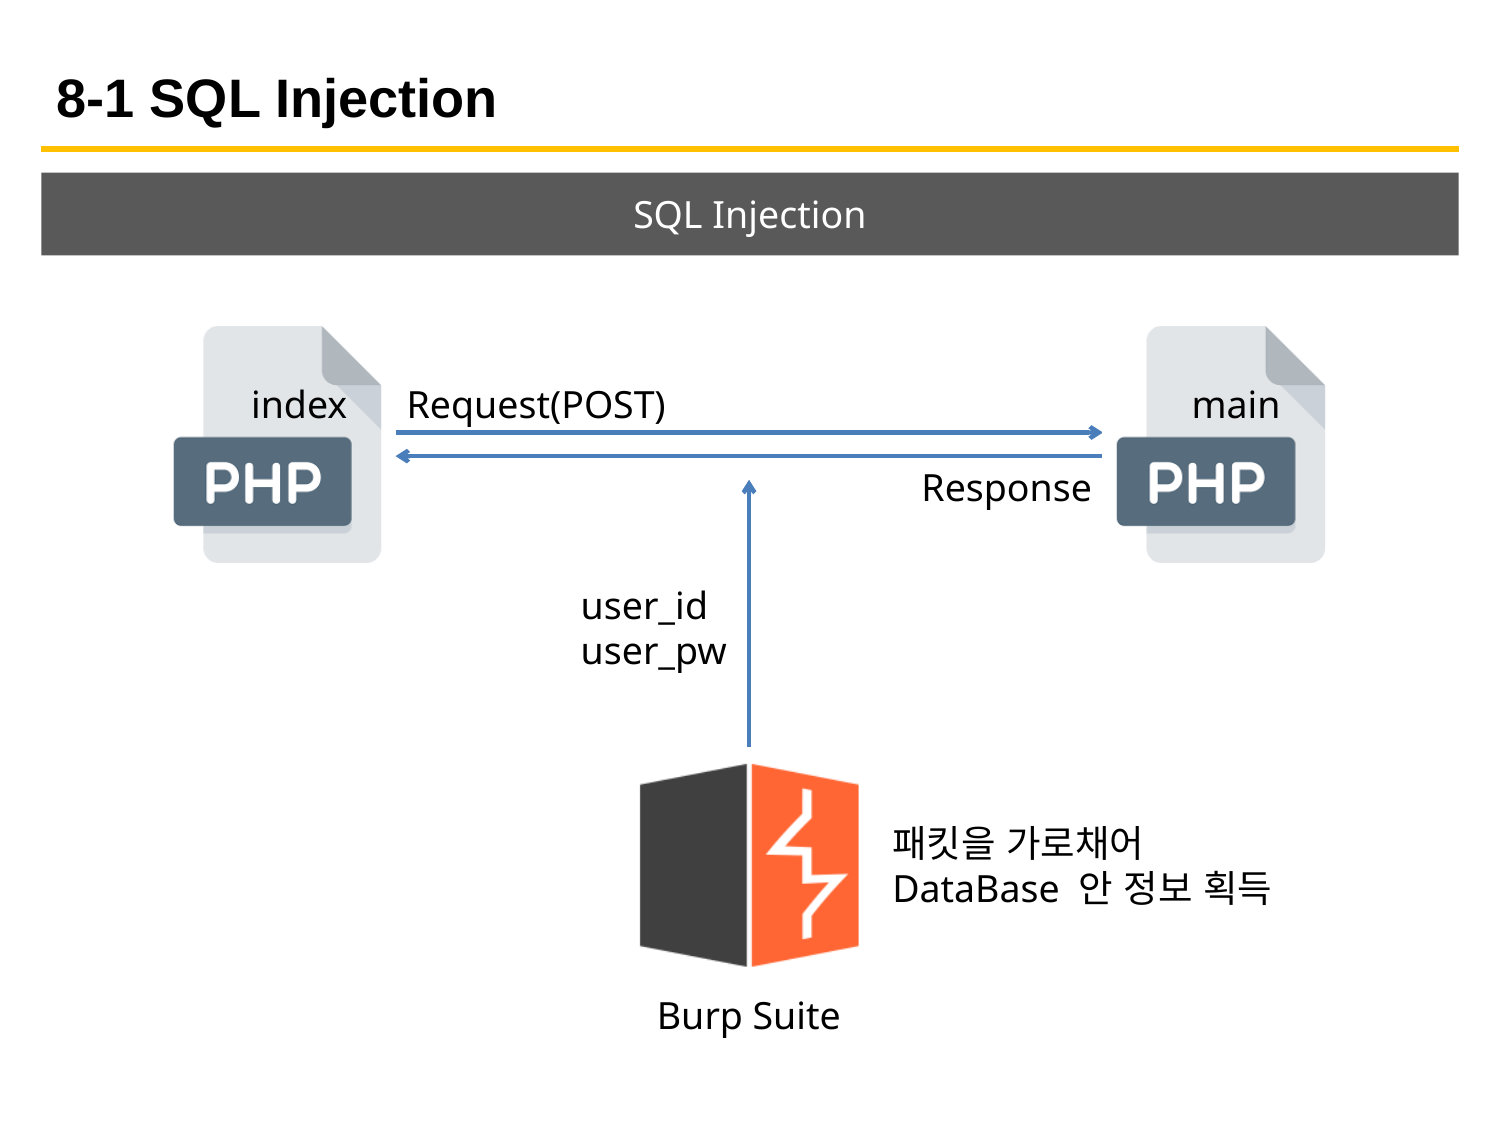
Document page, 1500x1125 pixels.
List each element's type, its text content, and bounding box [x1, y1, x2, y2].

text_box user_id user_pw [565, 574, 742, 679]
text_box Response [906, 465, 1097, 516]
text_box Request(POST) [399, 373, 681, 431]
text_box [630, 746, 868, 1046]
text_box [1102, 325, 1340, 563]
text_box SQL Injection [39, 171, 1461, 257]
text_box 8-1 SQL Injection [41, 42, 1459, 148]
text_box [159, 325, 396, 563]
text_box 패킷을 가로채어 DataBase 안 정보 획득 [877, 812, 1288, 918]
